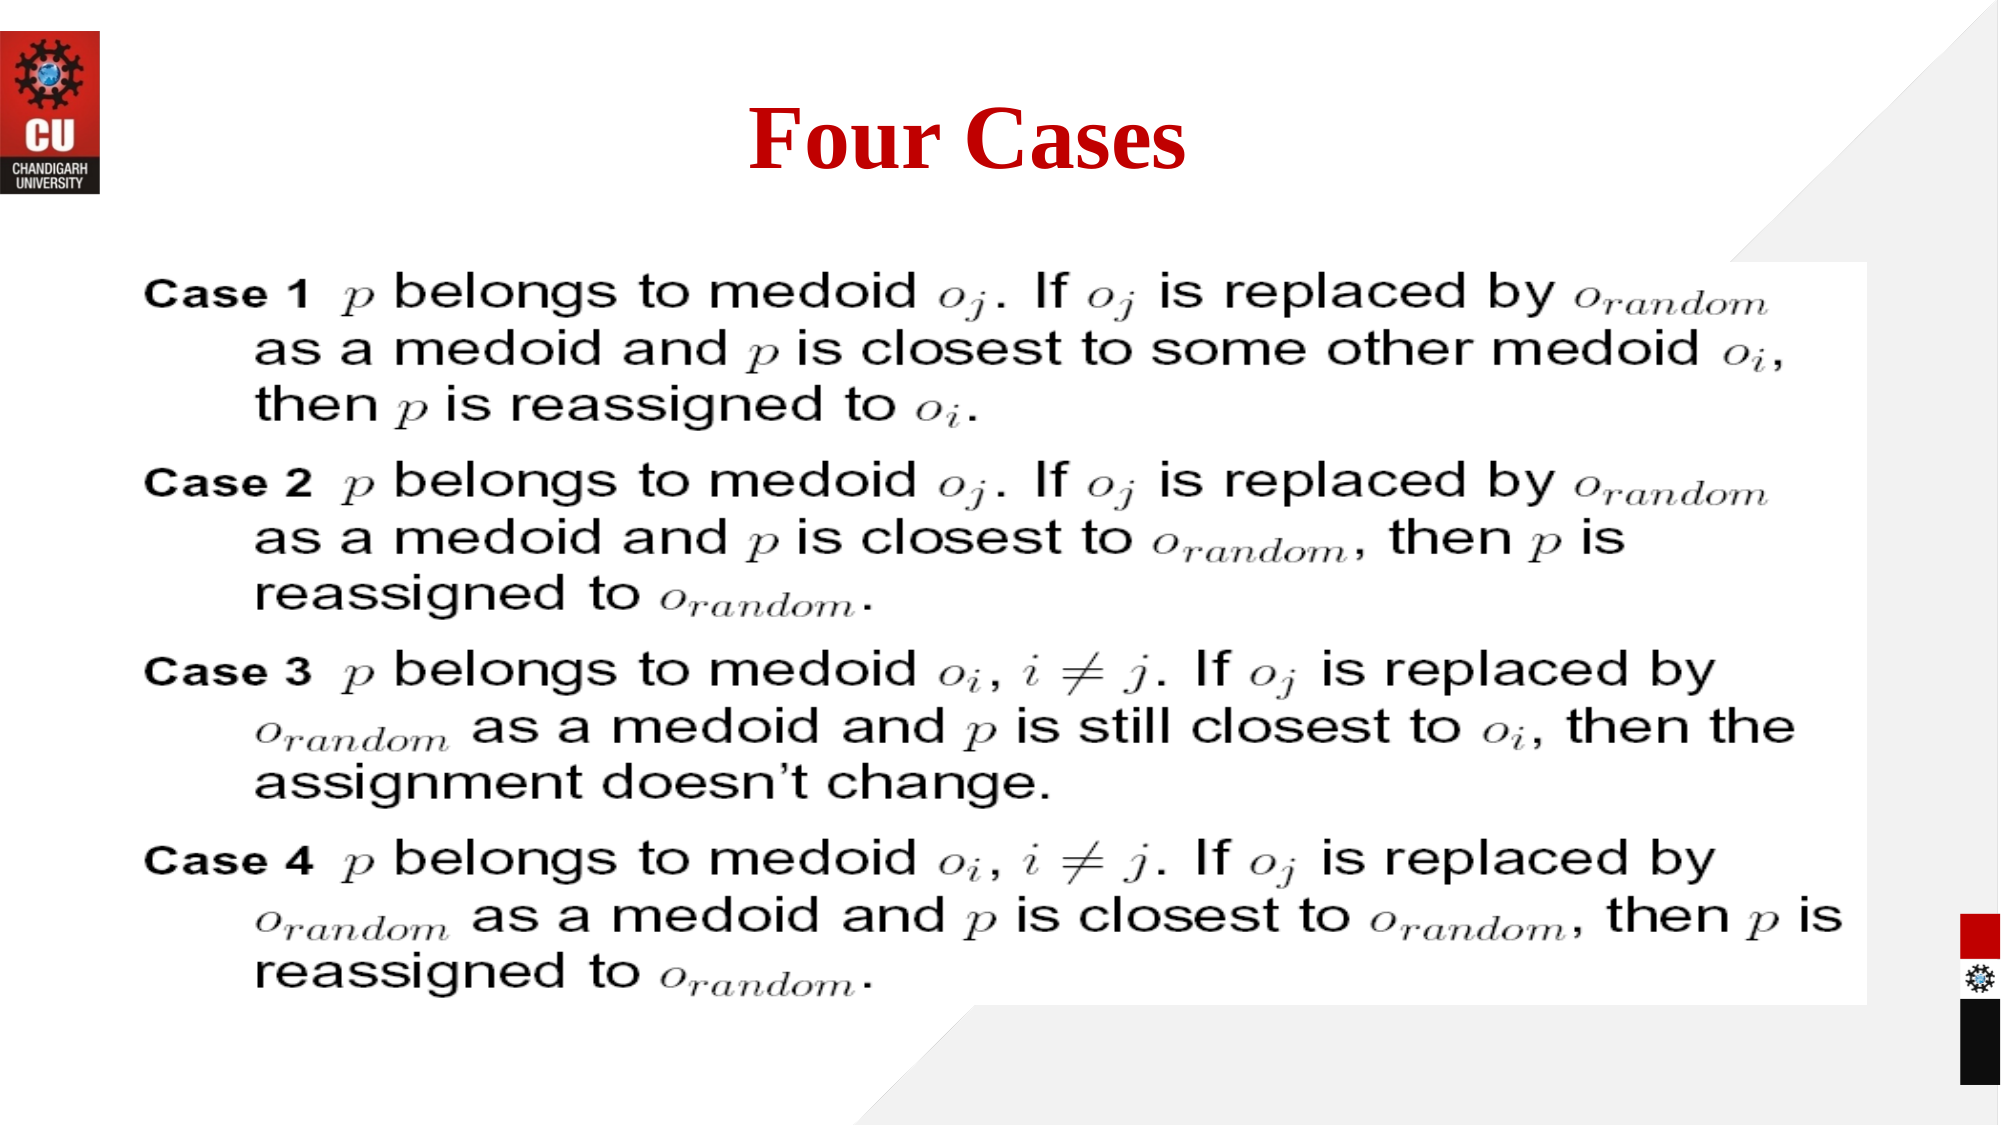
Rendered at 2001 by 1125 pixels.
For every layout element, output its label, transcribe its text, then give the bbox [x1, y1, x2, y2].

title Four Cases [99, 45, 1837, 233]
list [132, 262, 1868, 1005]
picture [0, 0, 2001, 1125]
